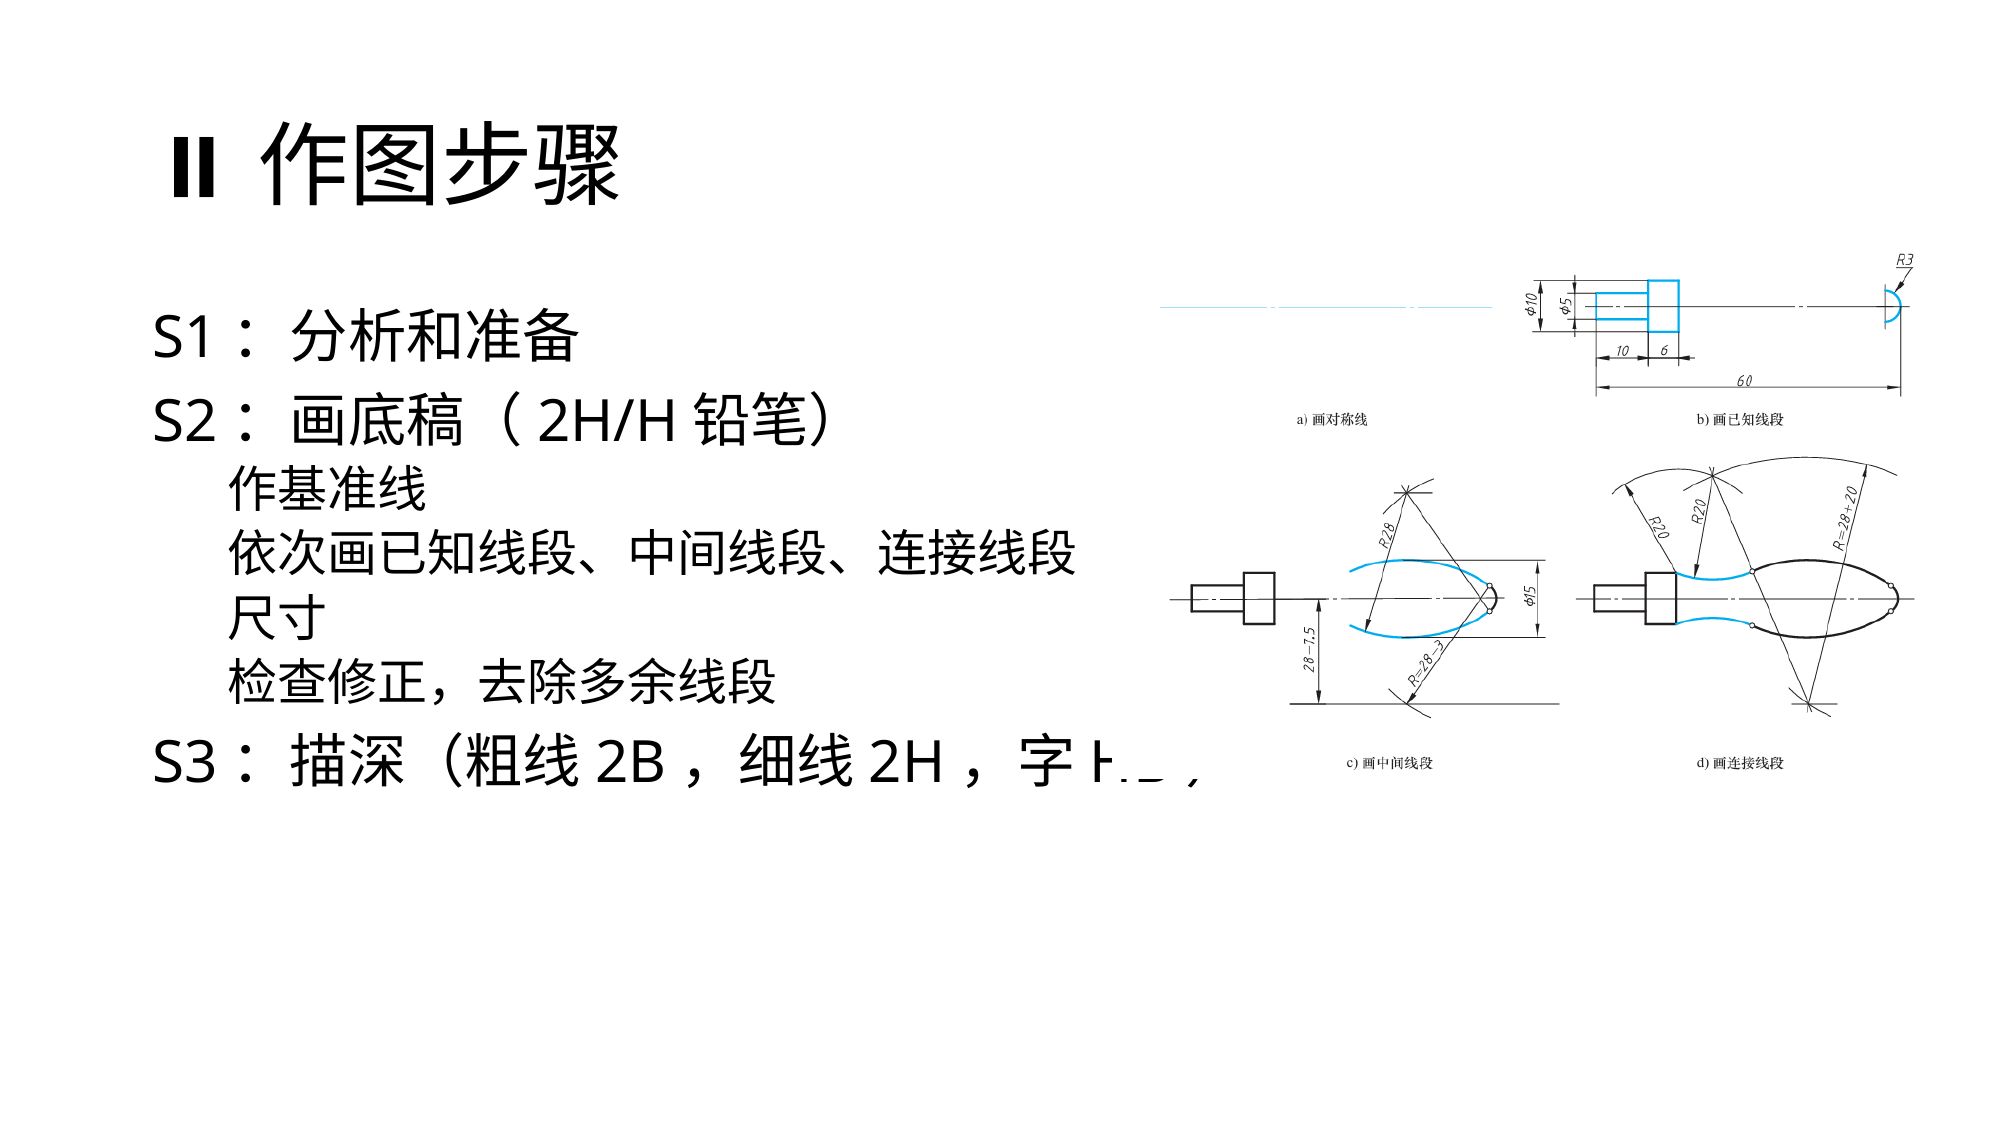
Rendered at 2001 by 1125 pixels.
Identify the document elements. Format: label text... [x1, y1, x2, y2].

list S1：分析和准备 S2：画底稿（2H/H铅笔） 作基准线 依次画已知线段、中间线段、连接线段 尺寸 检查修正，去除多余线段 S3：描深（粗线2B，细线2H，字HB） [137, 299, 1863, 1014]
title ⏸️作图步骤 [137, 59, 1863, 278]
picture [1112, 249, 1982, 779]
